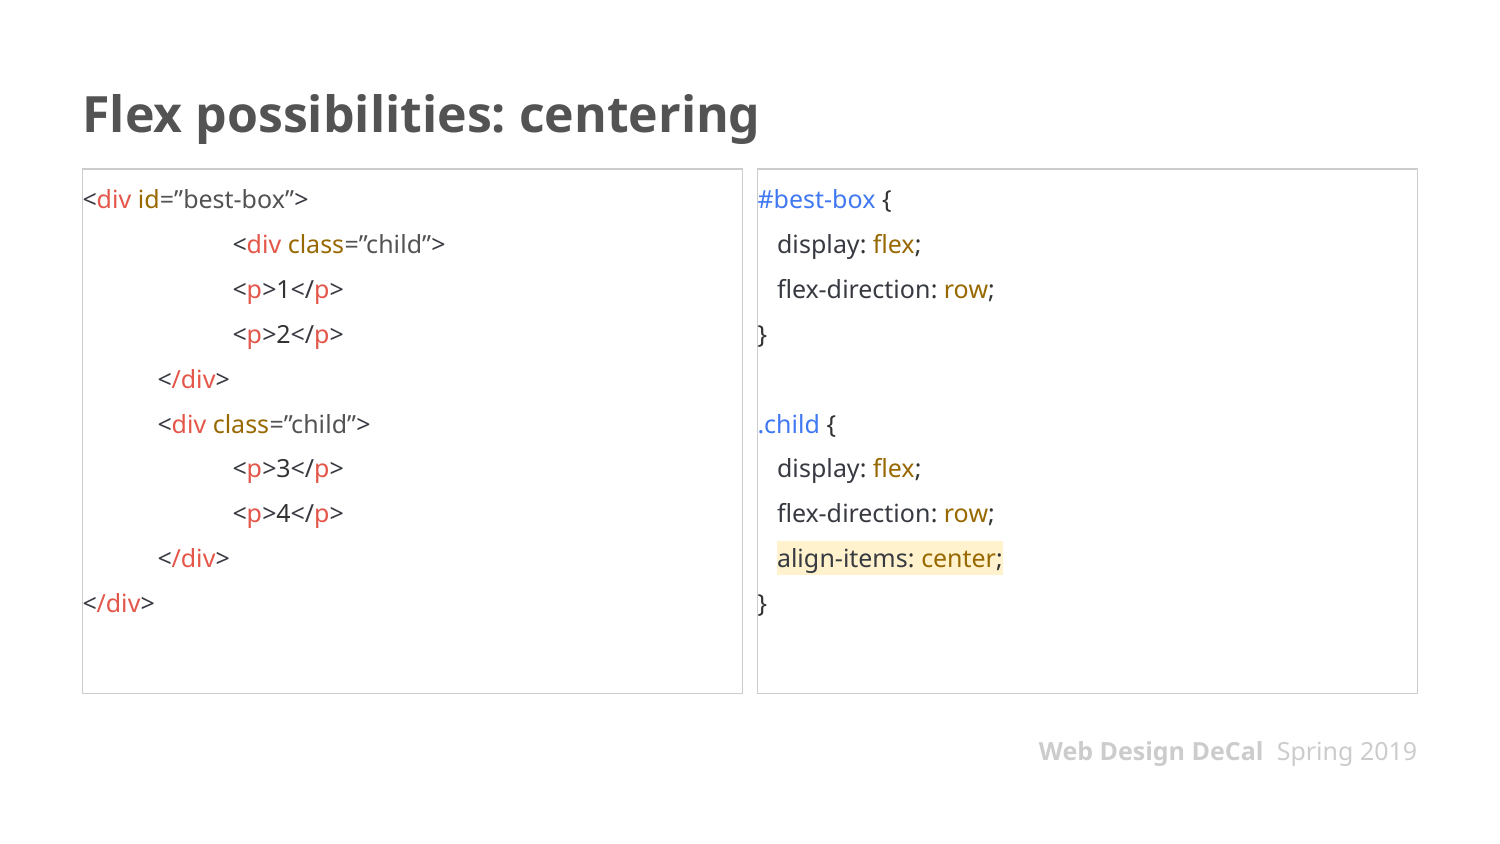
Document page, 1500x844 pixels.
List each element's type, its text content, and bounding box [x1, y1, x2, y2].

list <div id=”best-box”> <div class=”child”> <p>1</p> <p>2</p> </div> <div class=”child”> <p>3</p> <p>4</p> </div> </div> [82, 168, 743, 694]
title Flex possibilities: centering [82, 75, 1418, 150]
list #best-box { display: flex; flex-direction: row; } .child { display: flex; flex-direction: row; align-items: center; } [757, 168, 1418, 694]
